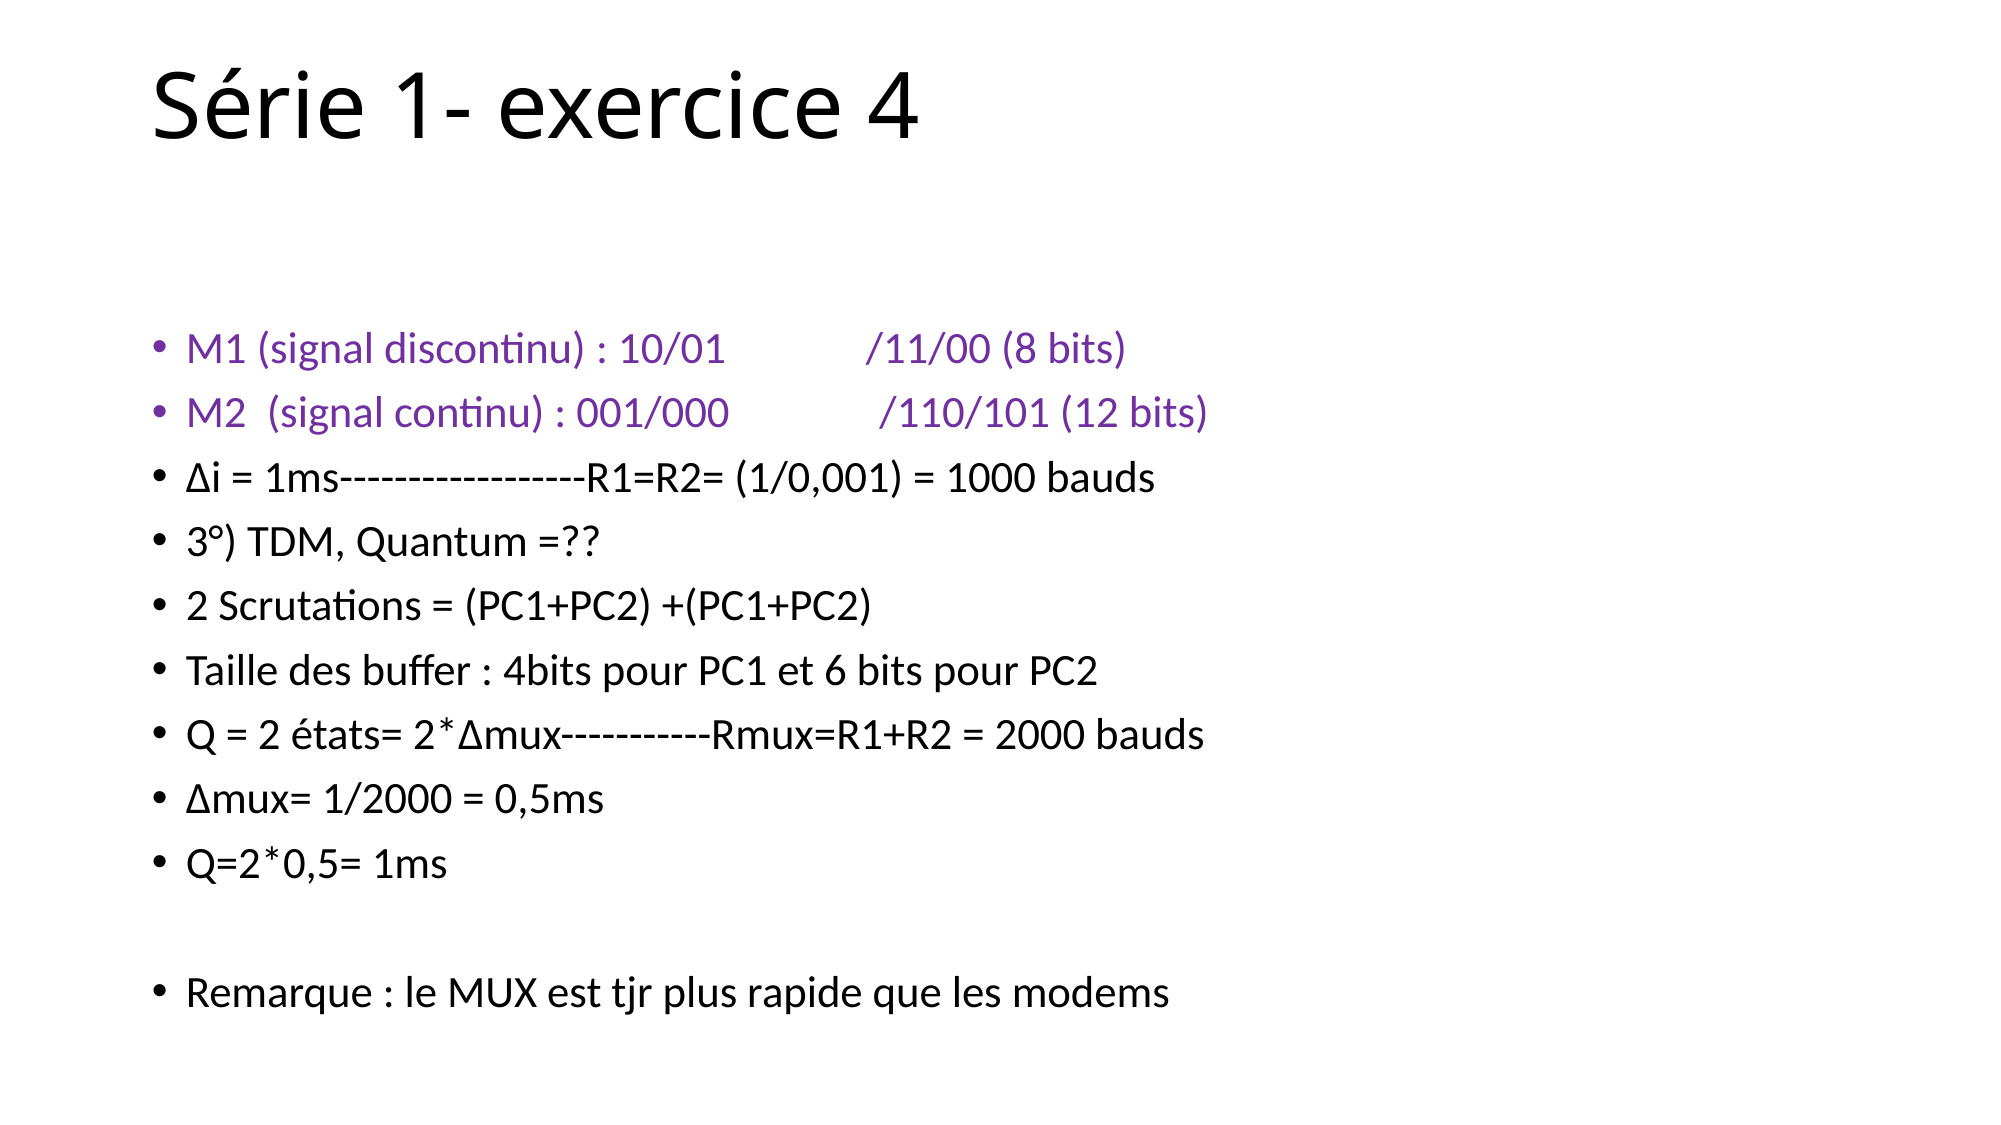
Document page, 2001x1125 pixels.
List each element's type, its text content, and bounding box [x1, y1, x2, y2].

list M1 (signal discontinu) : 10/01 /11/00 (8 bits) M2 (signal continu) : 001/000 /110/101 (12 bits) Δi = 1ms------------------R1=R2= (1/0,001) = 1000 bauds 3°) TDM, Quantum =?? 2 Scrutations = (PC1+PC2) +(PC1+PC2) Taille des buffer : 4bits pour PC1 et 6 bits pour PC2 Q = 2 états= 2*Δmux-----------Rmux=R1+R2 = 2000 bauds Δmux= 1/2000 = 0,5ms Q=2*0,5= 1ms Remarque : le MUX est tjr plus rapide que les modems [136, 317, 1862, 1031]
title Série 1- exercice 4 [136, 0, 1862, 218]
